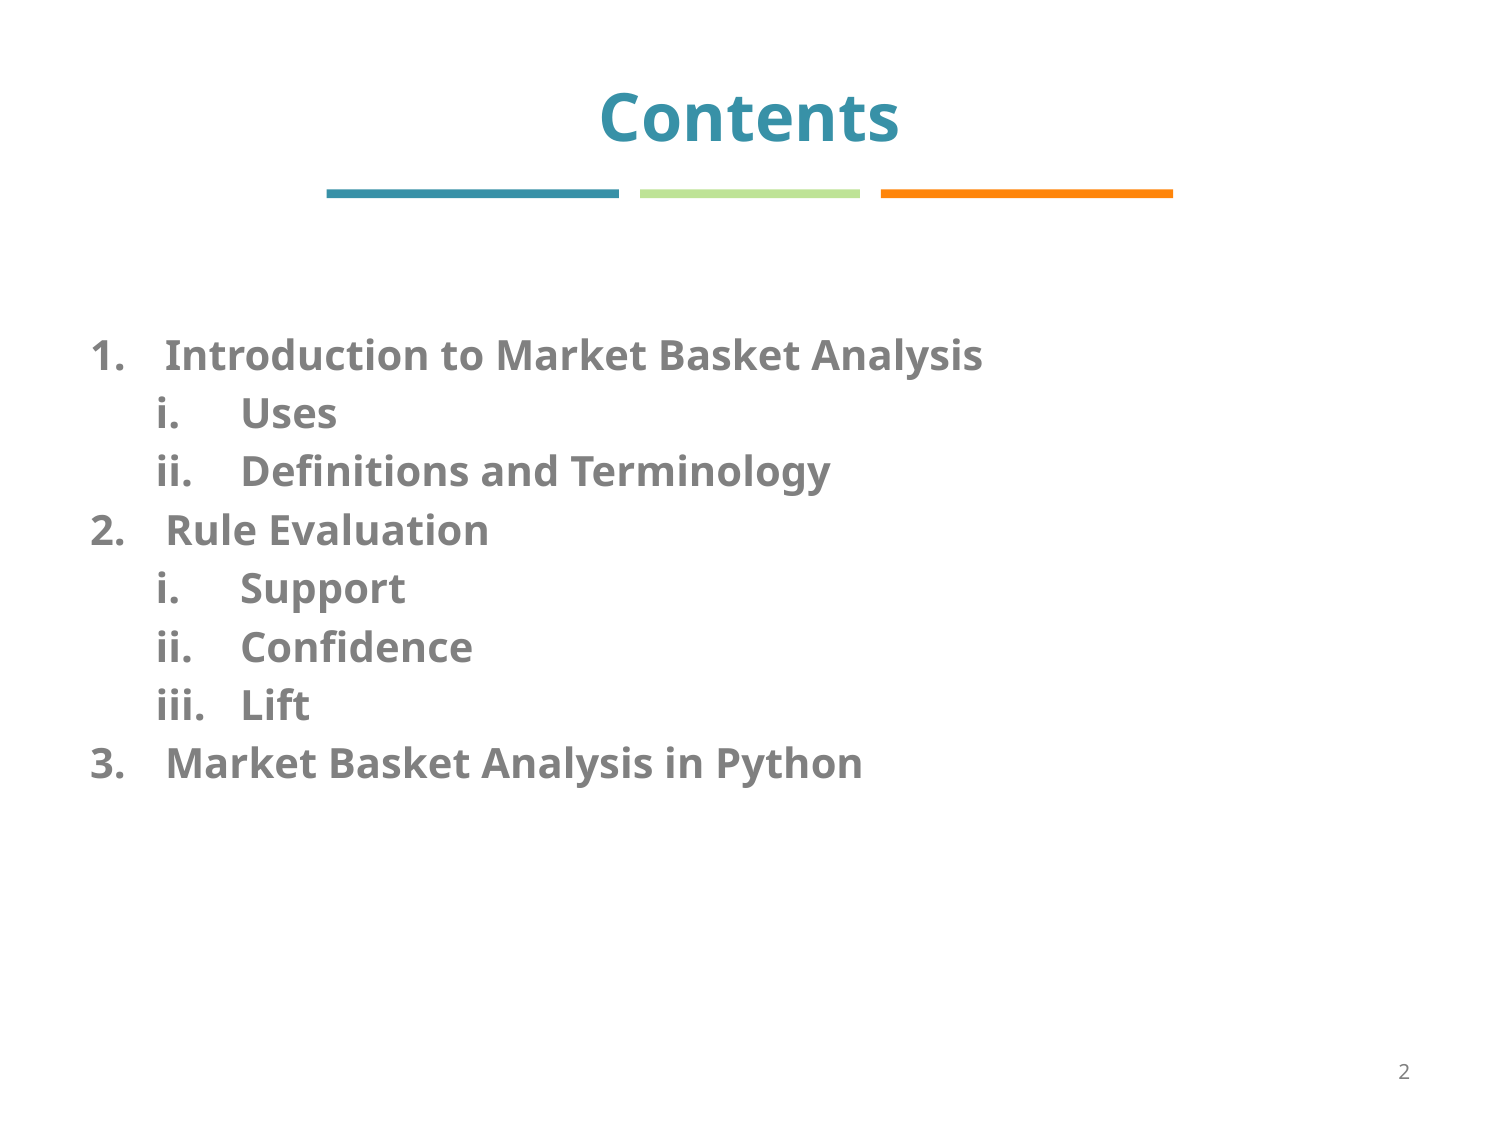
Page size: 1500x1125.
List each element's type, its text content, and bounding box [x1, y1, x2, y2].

list Introduction to Market Basket Analysis Uses Definitions and Terminology Rule Evaluation Support Confidence Lift Market Basket Analysis in Python [75, 262, 1425, 963]
title Contents [75, 20, 1425, 209]
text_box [326, 189, 1174, 199]
slide_number 2 [1074, 1042, 1425, 1103]
